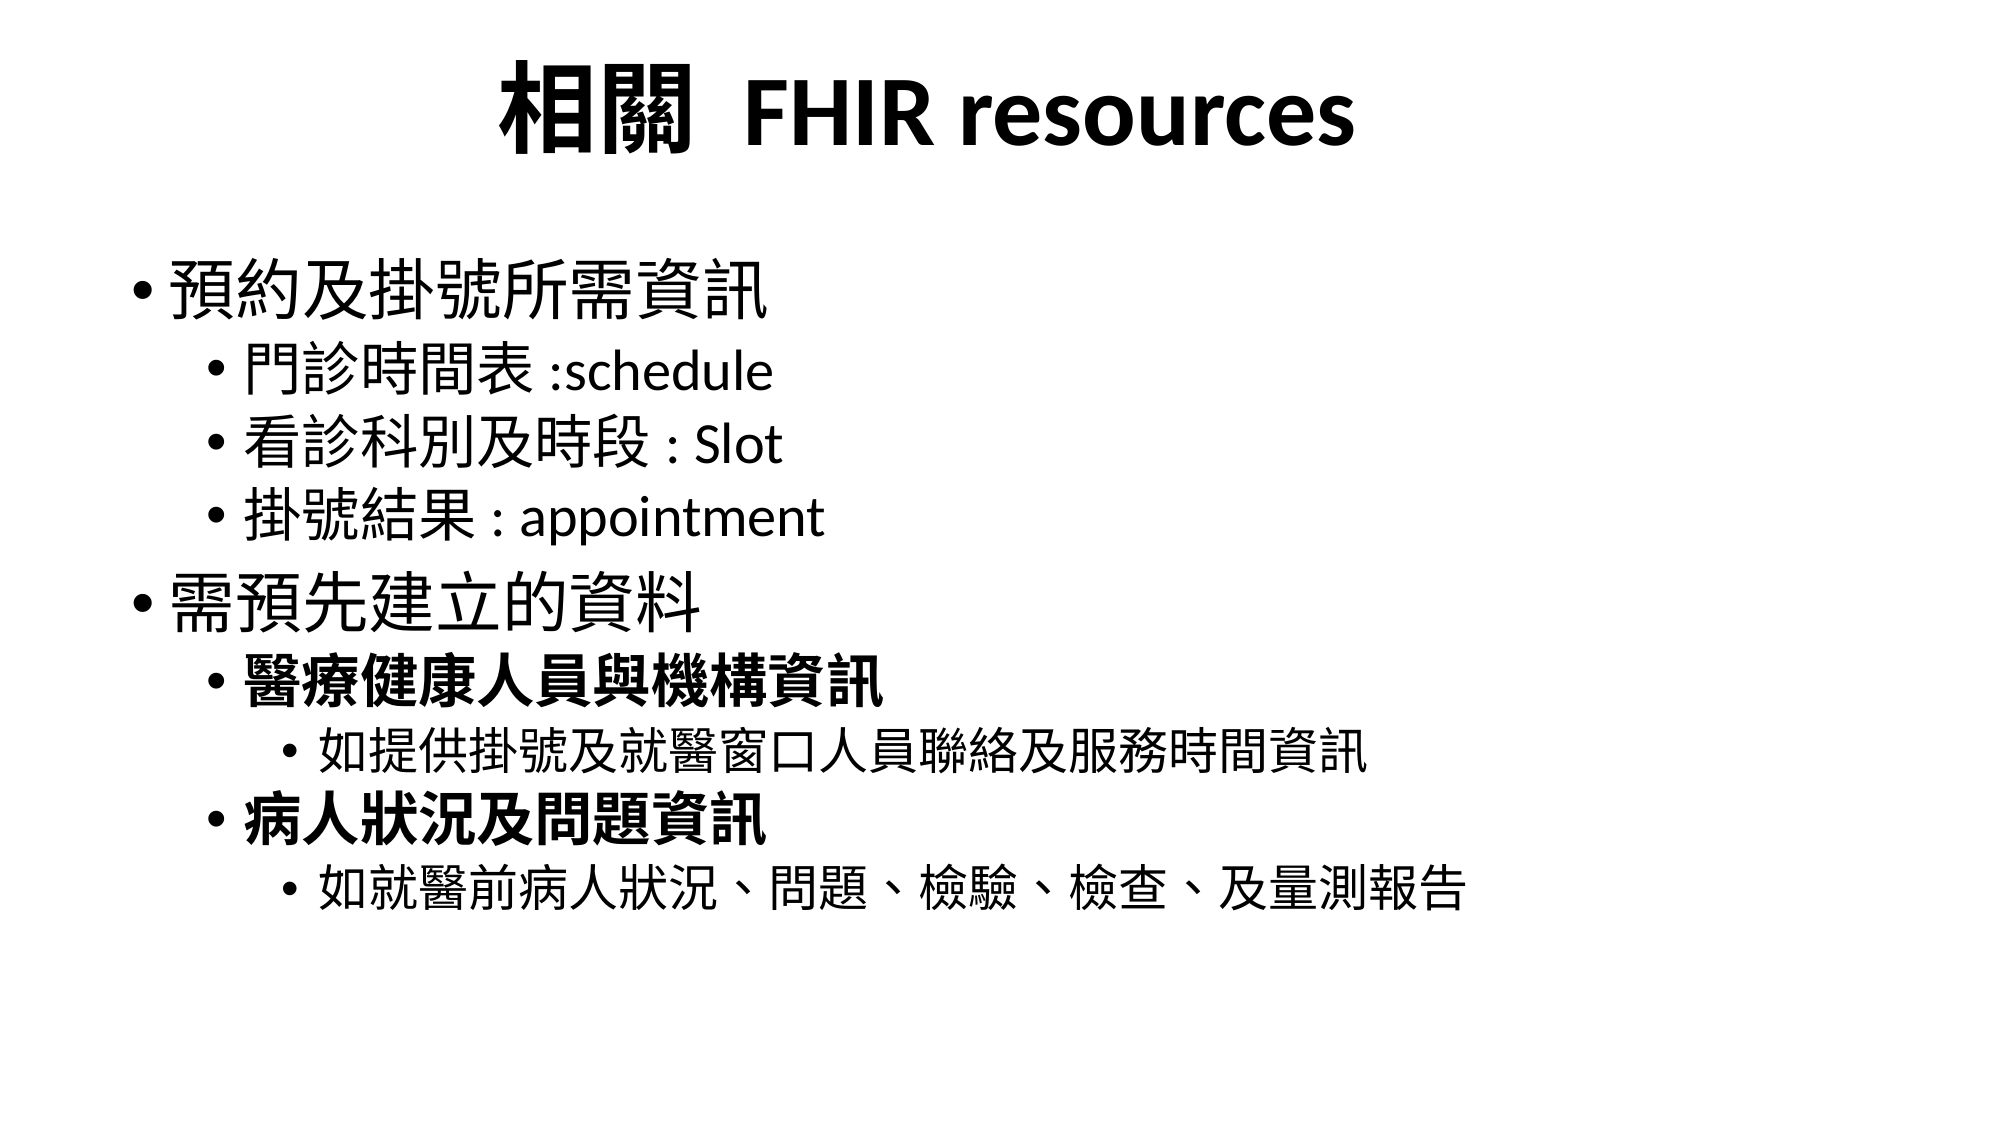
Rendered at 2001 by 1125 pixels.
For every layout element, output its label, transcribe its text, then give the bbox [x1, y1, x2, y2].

title 相關 FHIR resources [180, 19, 1674, 208]
list 預約及掛號所需資訊 門診時間表:schedule 看診科別及時段: Slot 掛號結果: appointment 需預先建立的資料 醫療健康人員與機構資訊 如提供掛號及就醫窗口人員聯絡及服務時間資訊 病人狀況及問題資訊 如就醫前病人狀況、問題、檢驗、檢查、及量測報告 [116, 249, 1884, 961]
